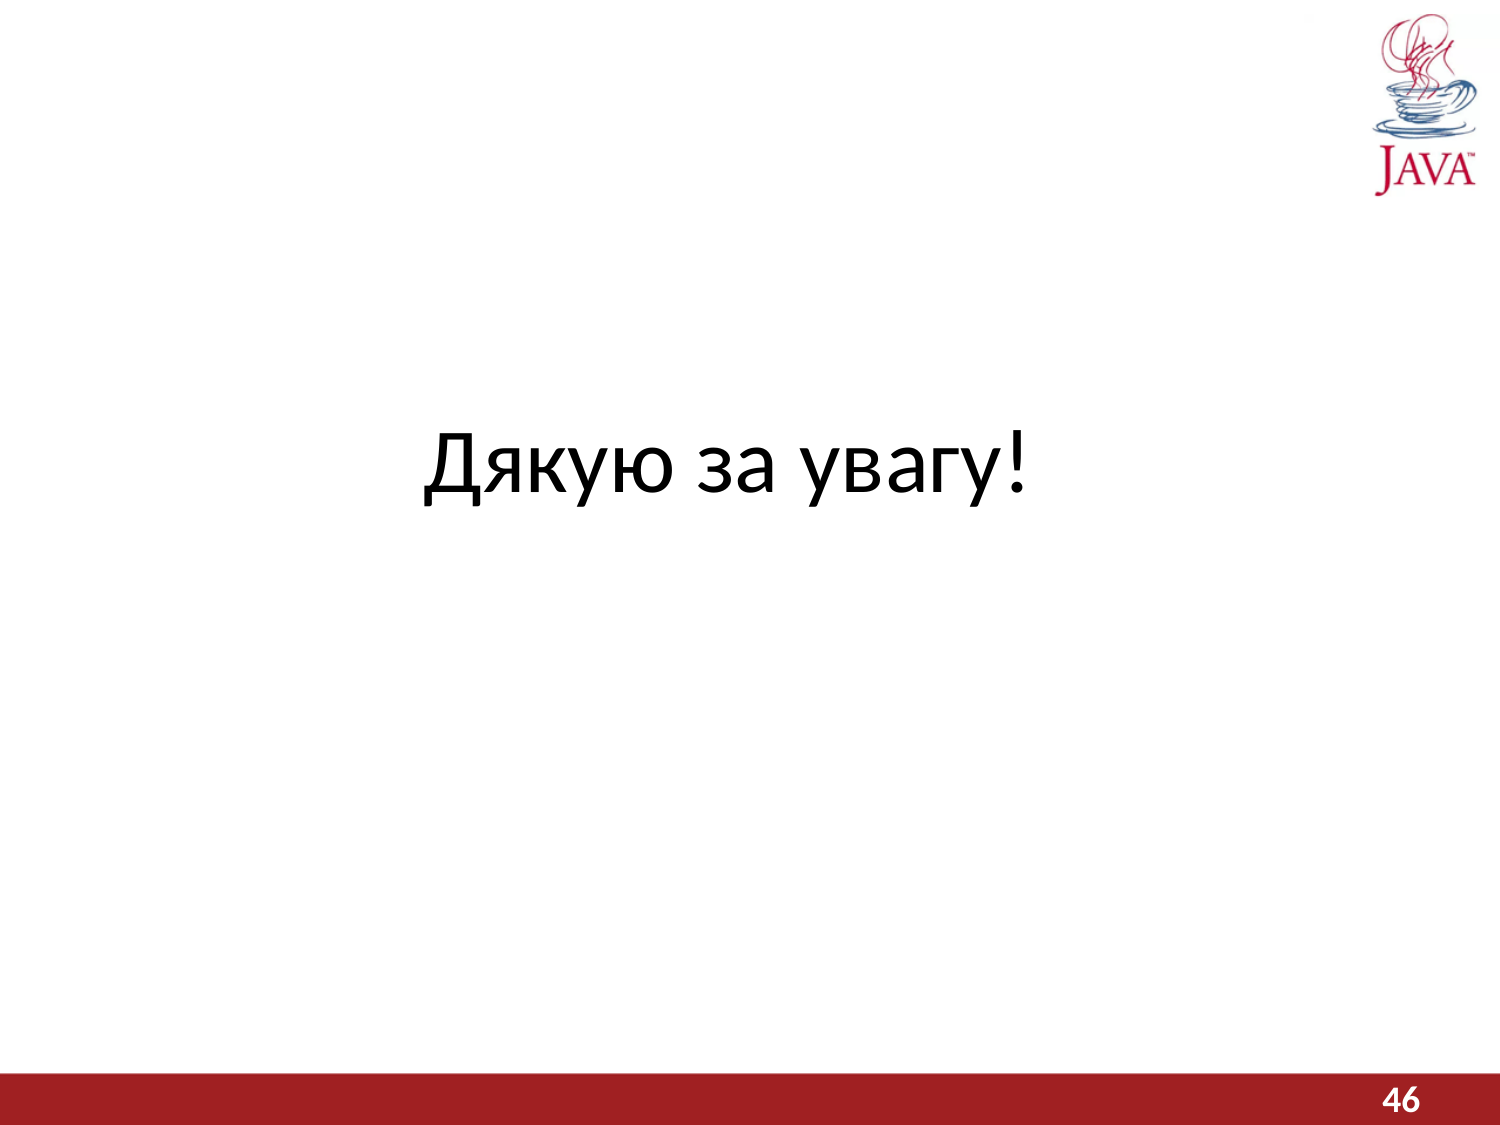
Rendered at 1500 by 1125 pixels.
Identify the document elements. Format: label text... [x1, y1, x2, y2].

picture [0, 0, 1500, 1125]
title Дякую за увагу! [53, 361, 1404, 550]
